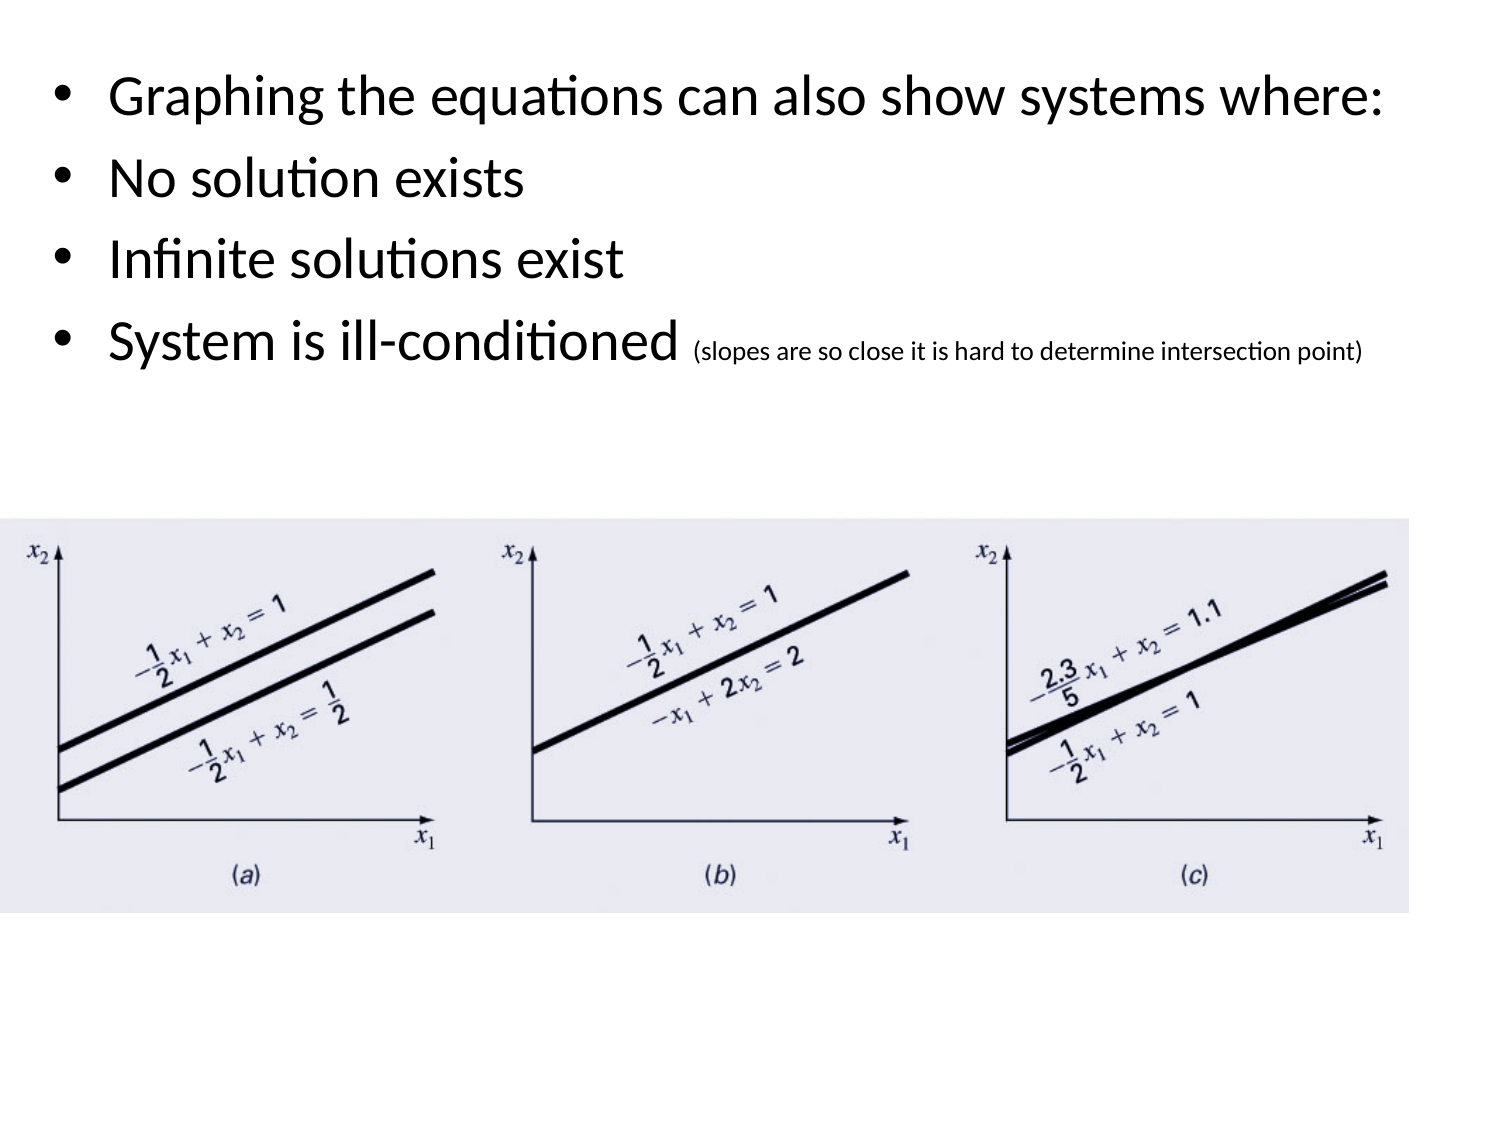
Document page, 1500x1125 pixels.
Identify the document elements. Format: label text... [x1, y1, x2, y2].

list Graphing the equations can also show systems where: No solution exists Infinite solutions exist System is ill-conditioned (slopes are so close it is hard to determine intersection point) [37, 50, 1450, 513]
picture [0, 512, 1409, 913]
